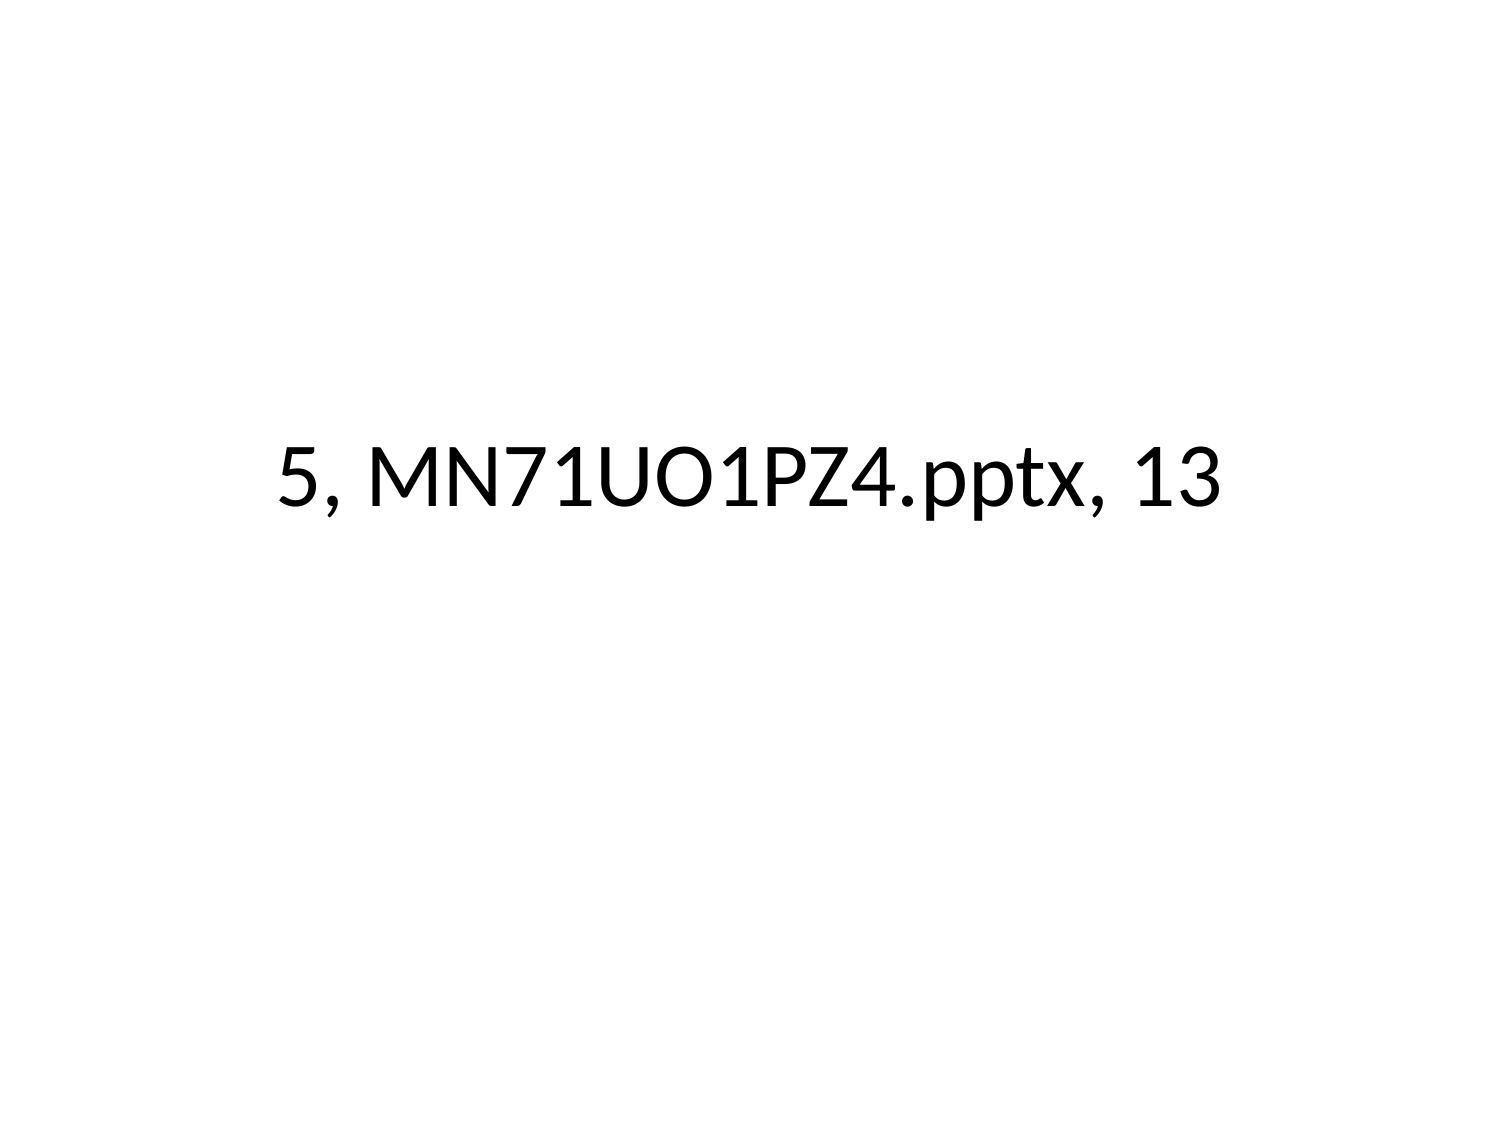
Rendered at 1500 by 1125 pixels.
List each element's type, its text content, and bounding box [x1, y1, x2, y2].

title 5, MN71UO1PZ4.pptx, 13 [112, 349, 1388, 591]
